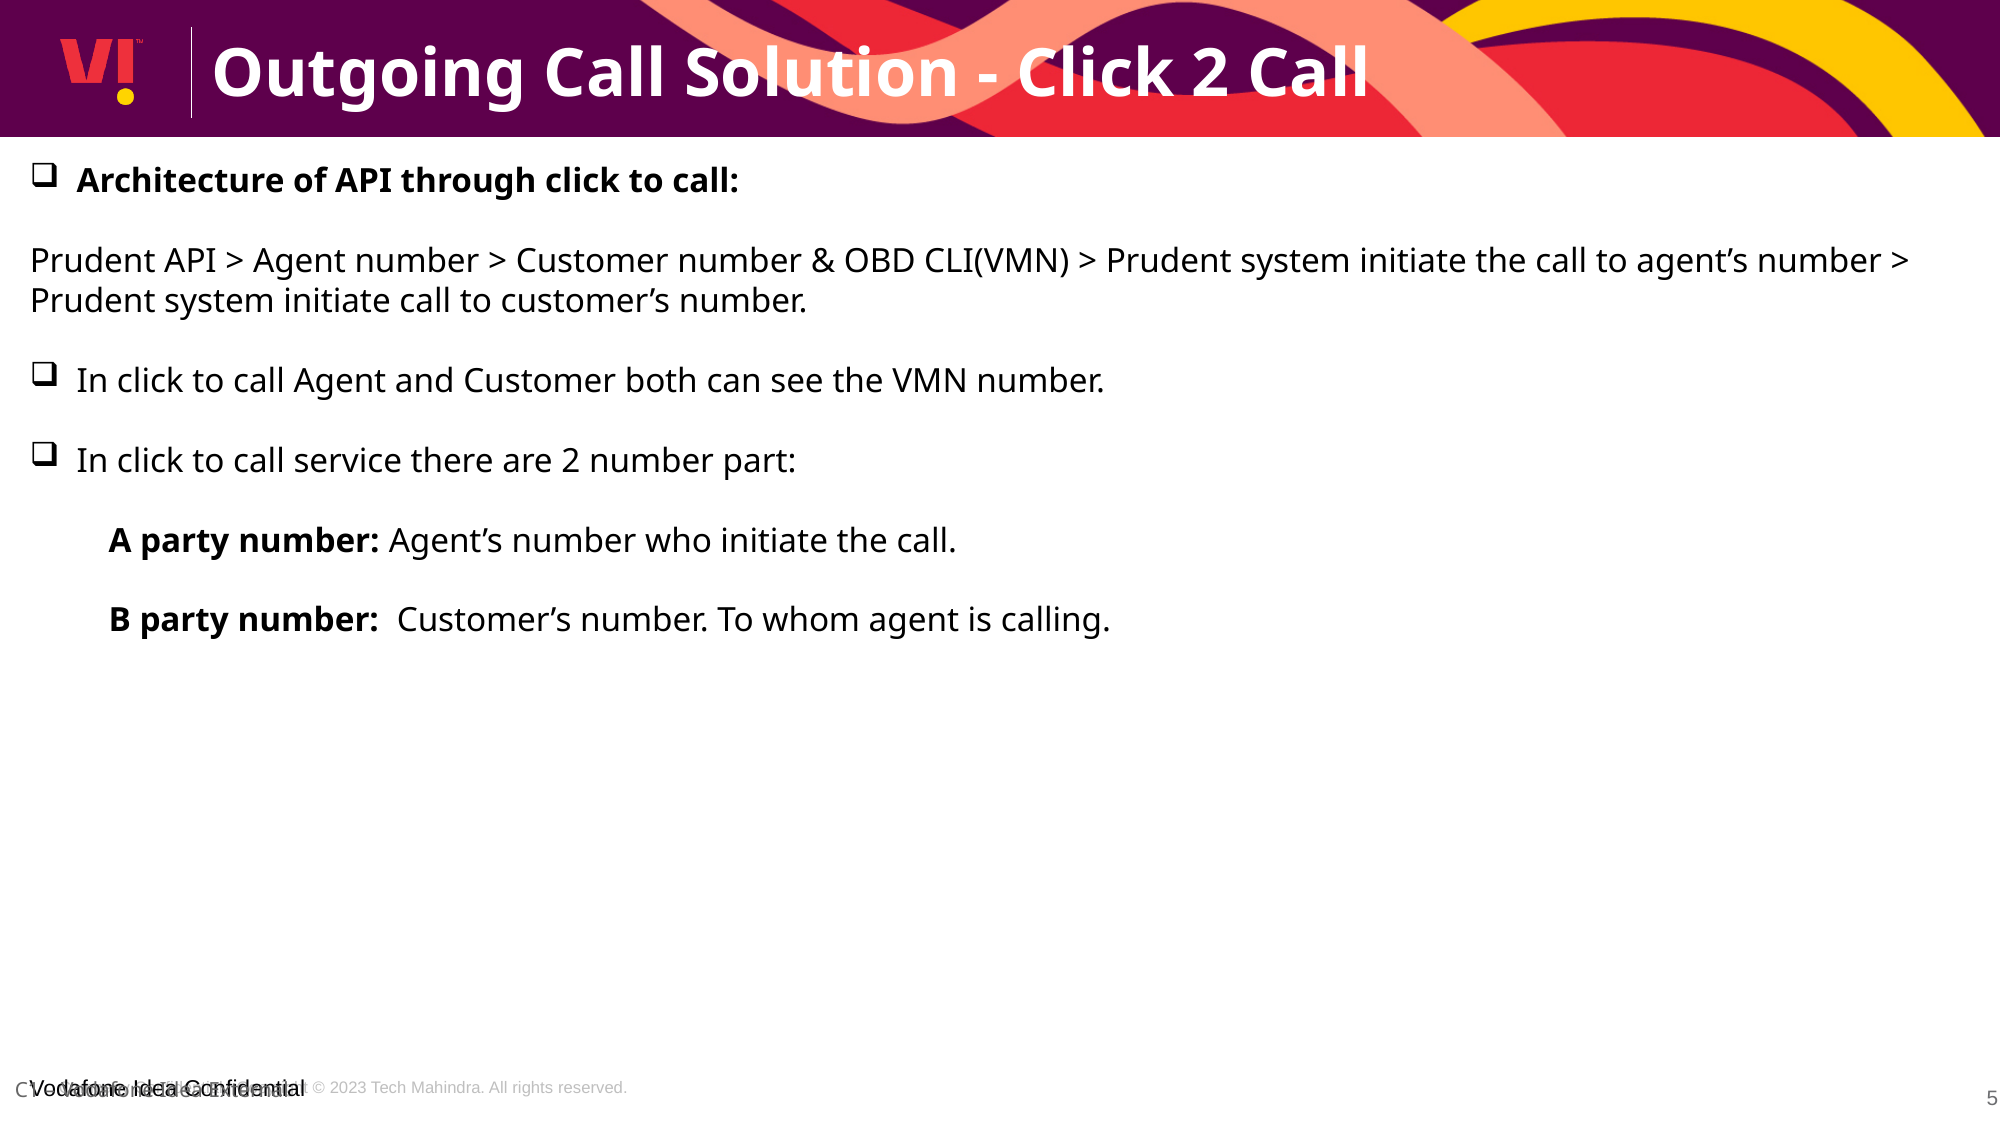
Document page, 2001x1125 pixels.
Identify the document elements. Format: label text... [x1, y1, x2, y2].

picture [0, 0, 2000, 137]
text_box Outgoing Call Solution - Click 2 Call [196, 22, 1404, 117]
text_box Architecture of API through click to call: Prudent API > Agent number > Customer number & OBD CLI(VMN) > Prudent system initiate the call to agent’s number > Prudent system initiate call to customer’s number. In click to call Agent and Customer both can see the VMN number. In click to call service there are 2 number part: A party number: Agent’s number who initiate the call. B party number: Customer’s number. To whom agent is calling. [15, 152, 2000, 686]
